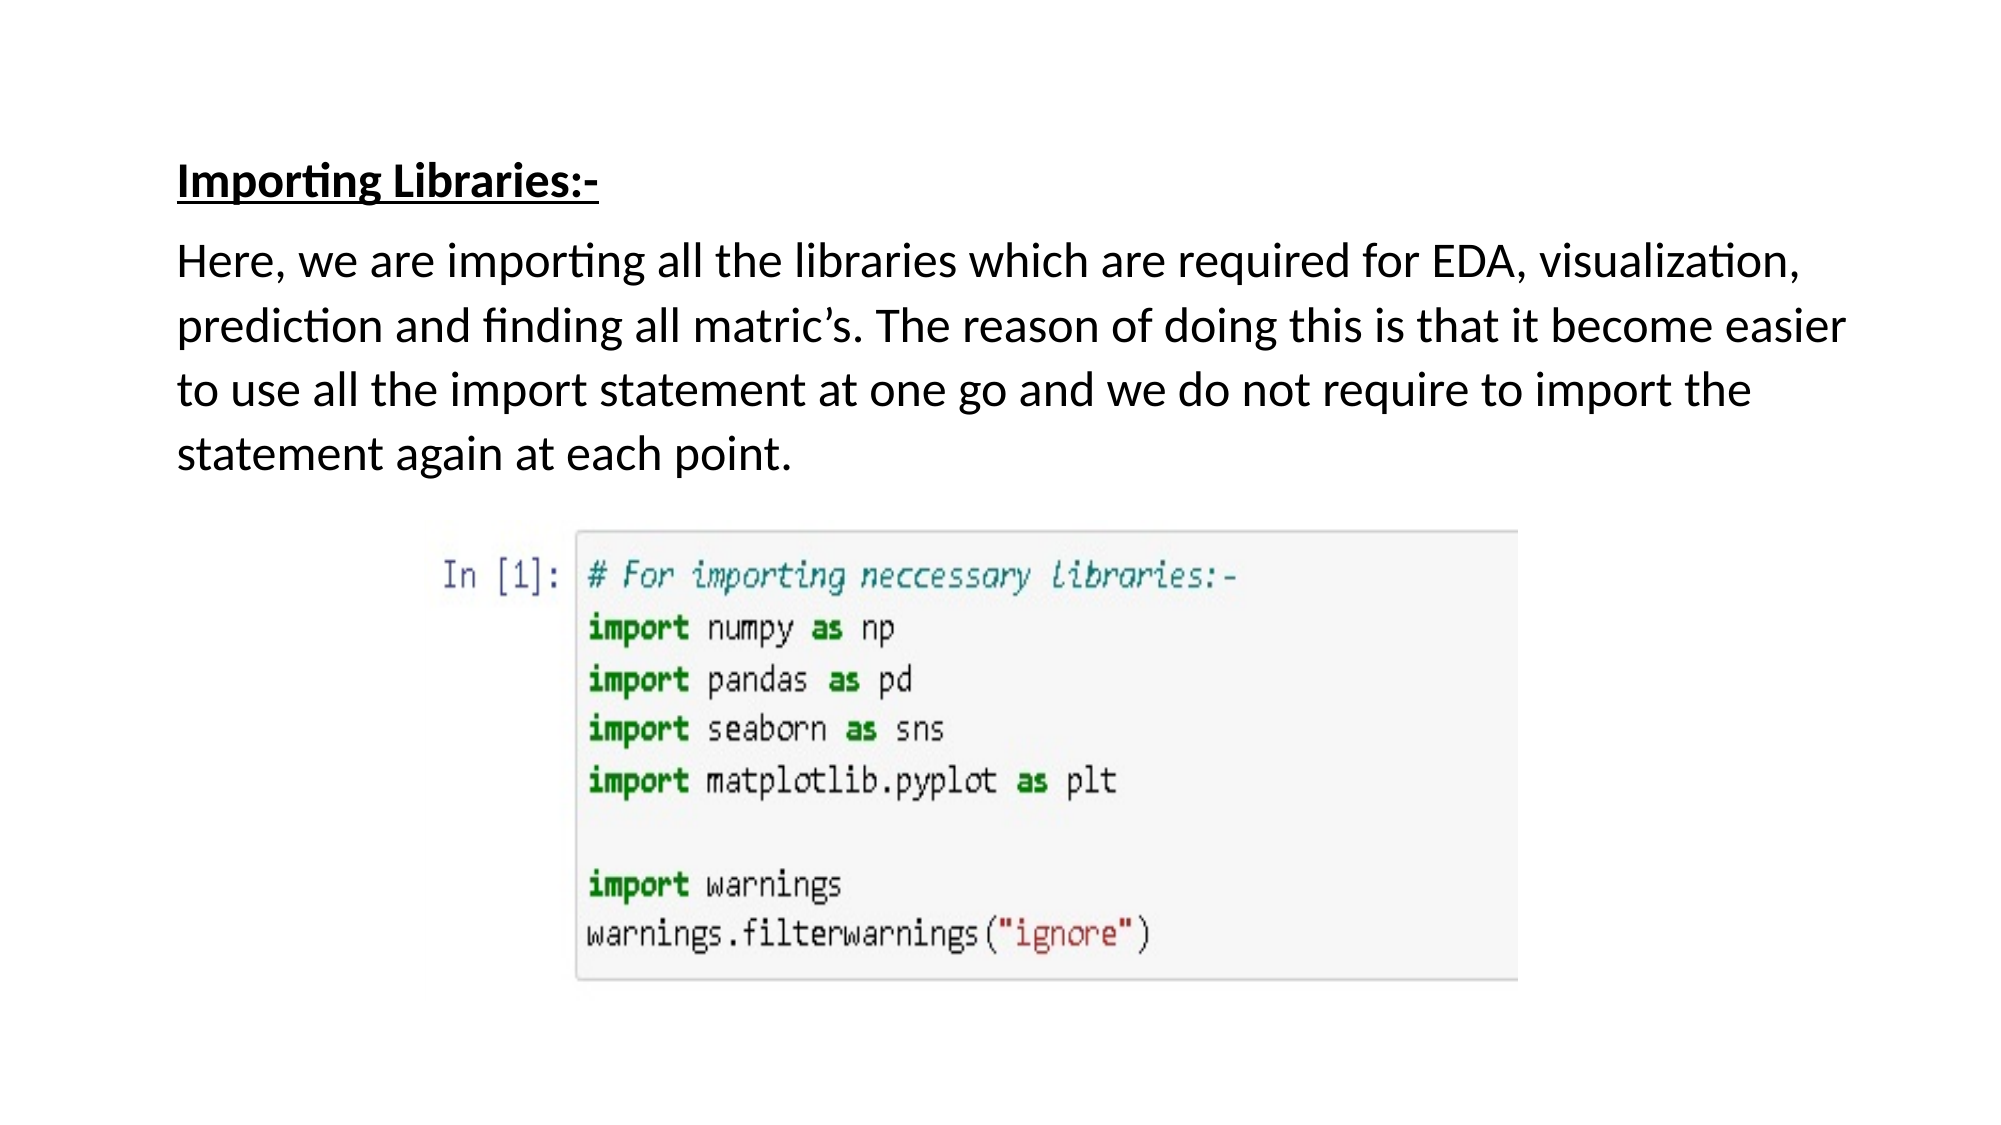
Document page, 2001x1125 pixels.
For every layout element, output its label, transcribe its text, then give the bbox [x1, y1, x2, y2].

text_box Importing Libraries:- Here, we are importing all the libraries which are required for EDA, visualization, prediction and finding all matric’s. The reason of doing this is that it become easier to use all the import statement at one go and we do not require to import the statement again at each point. [161, 135, 1880, 488]
picture [424, 520, 1518, 1001]
